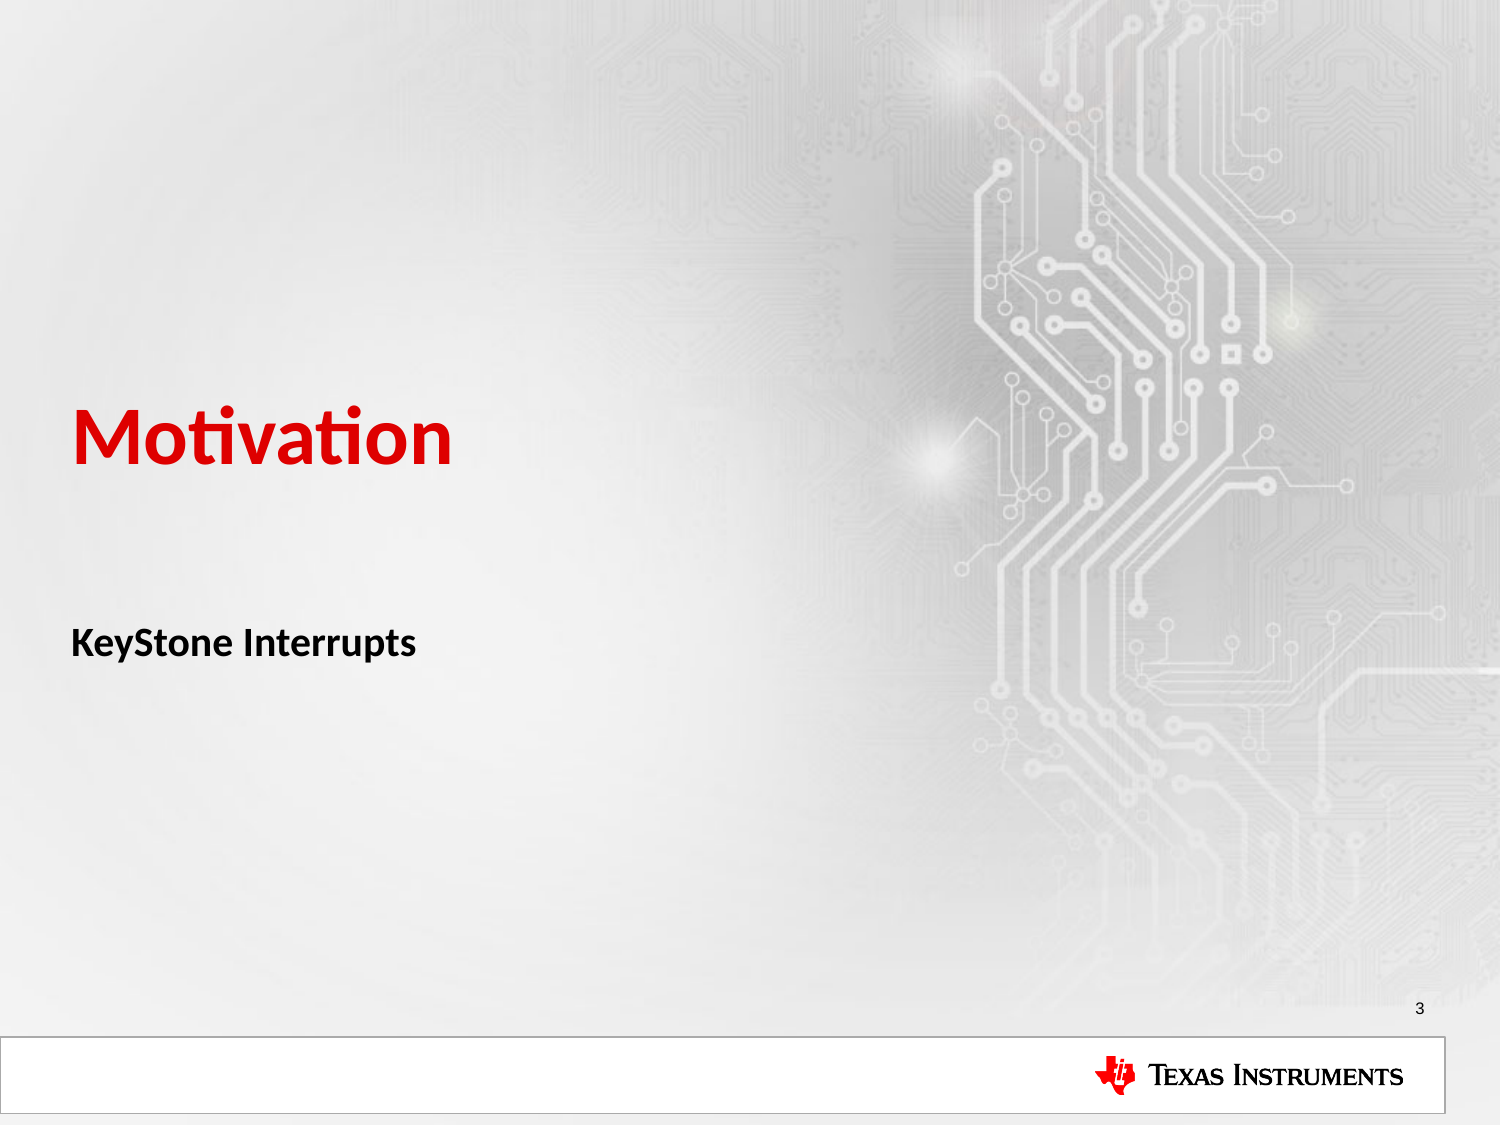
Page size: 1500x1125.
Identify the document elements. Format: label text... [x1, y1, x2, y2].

title Motivation [56, 318, 1444, 561]
picture [1095, 1056, 1403, 1095]
subtitle KeyStone Interrupts [56, 606, 1444, 851]
picture [0, 0, 1500, 1125]
slide_number 3 [1089, 990, 1440, 1025]
